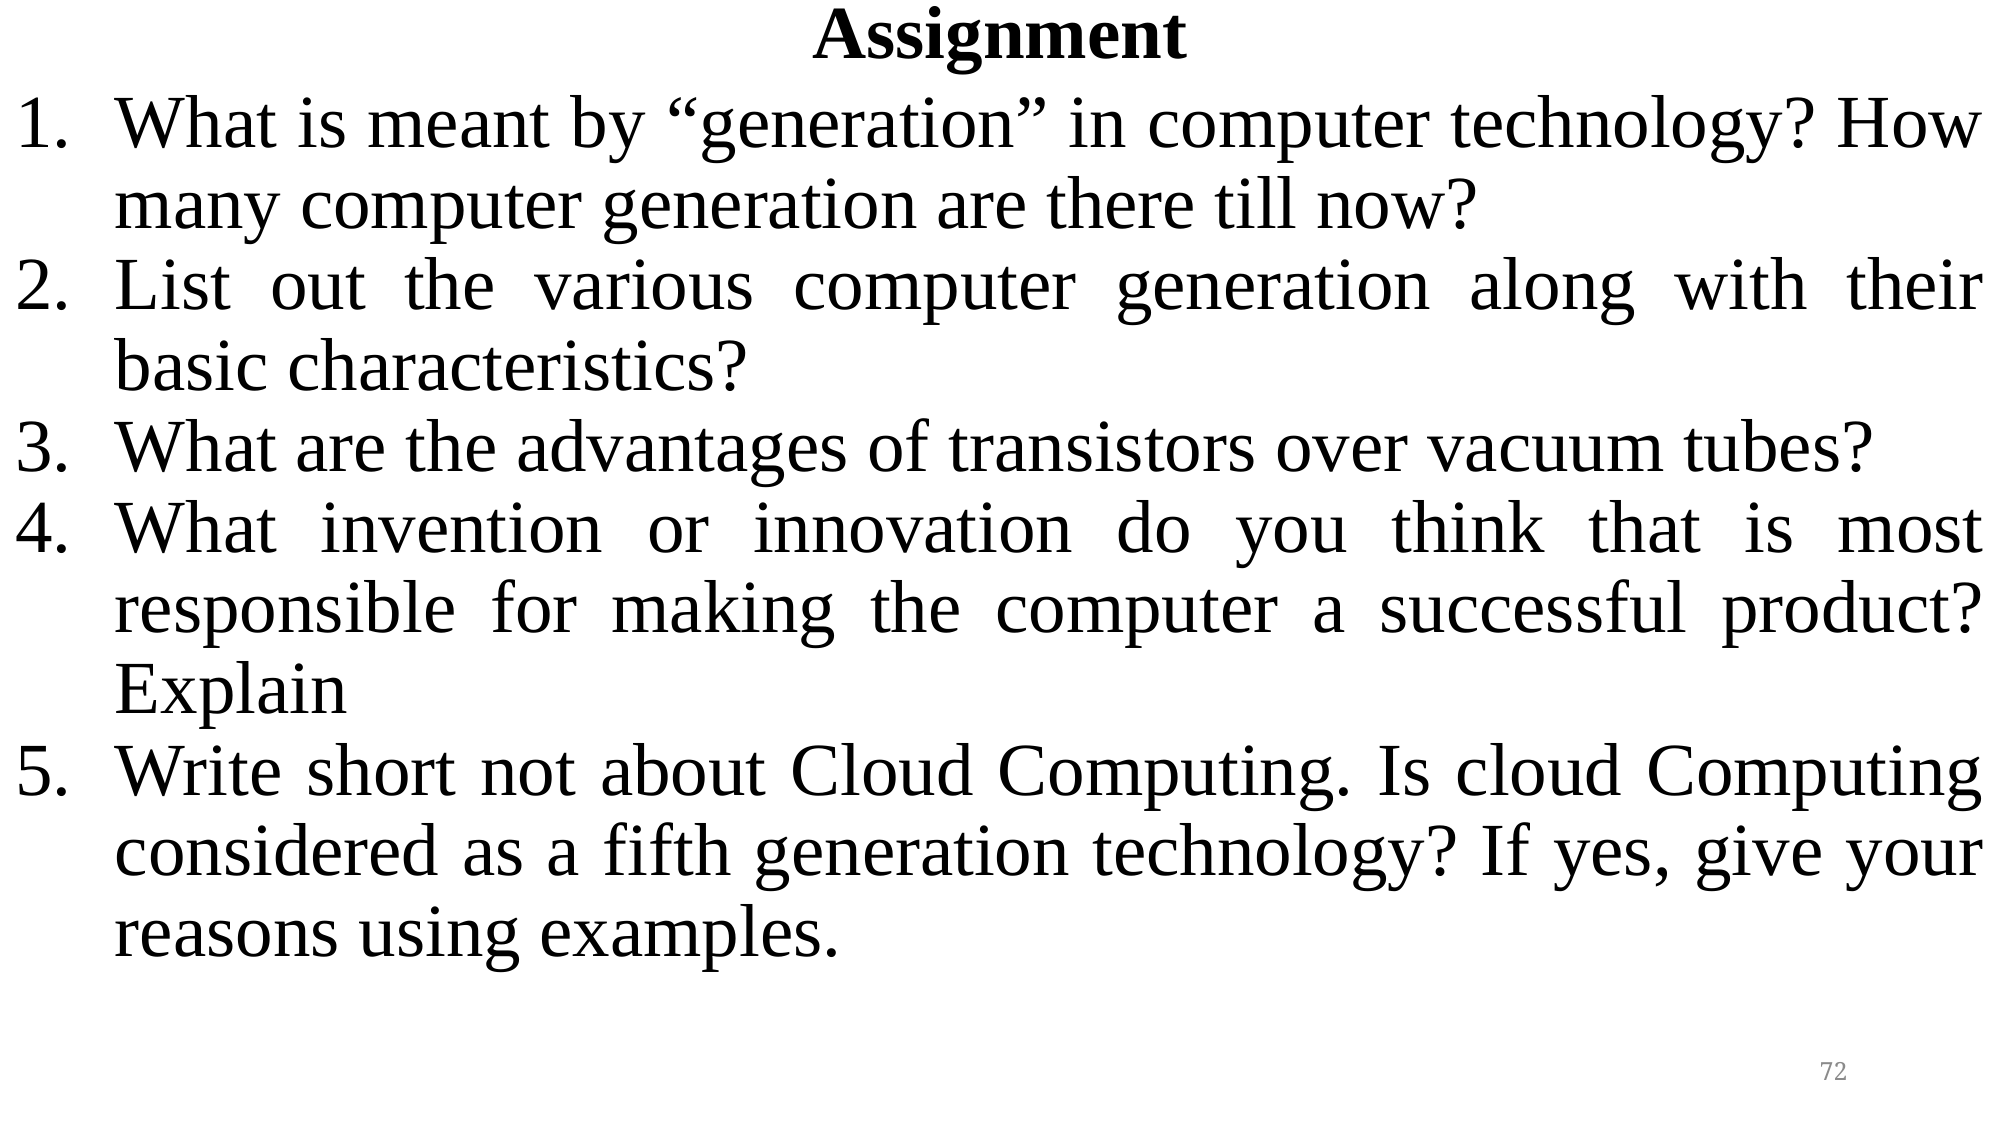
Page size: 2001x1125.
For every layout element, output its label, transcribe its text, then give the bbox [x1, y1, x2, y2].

title Assignment [324, 0, 1675, 75]
list What is meant by “generation” in computer technology? How many computer generation are there till now? List out the various computer generation along with their basic characteristics? What are the advantages of transistors over vacuum tubes? What invention or innovation do you think that is most responsible for making the computer a successful product? Explain Write short not about Cloud Computing. Is cloud Computing considered as a fifth generation technology? If yes, give your reasons using examples. [0, 75, 2000, 1100]
